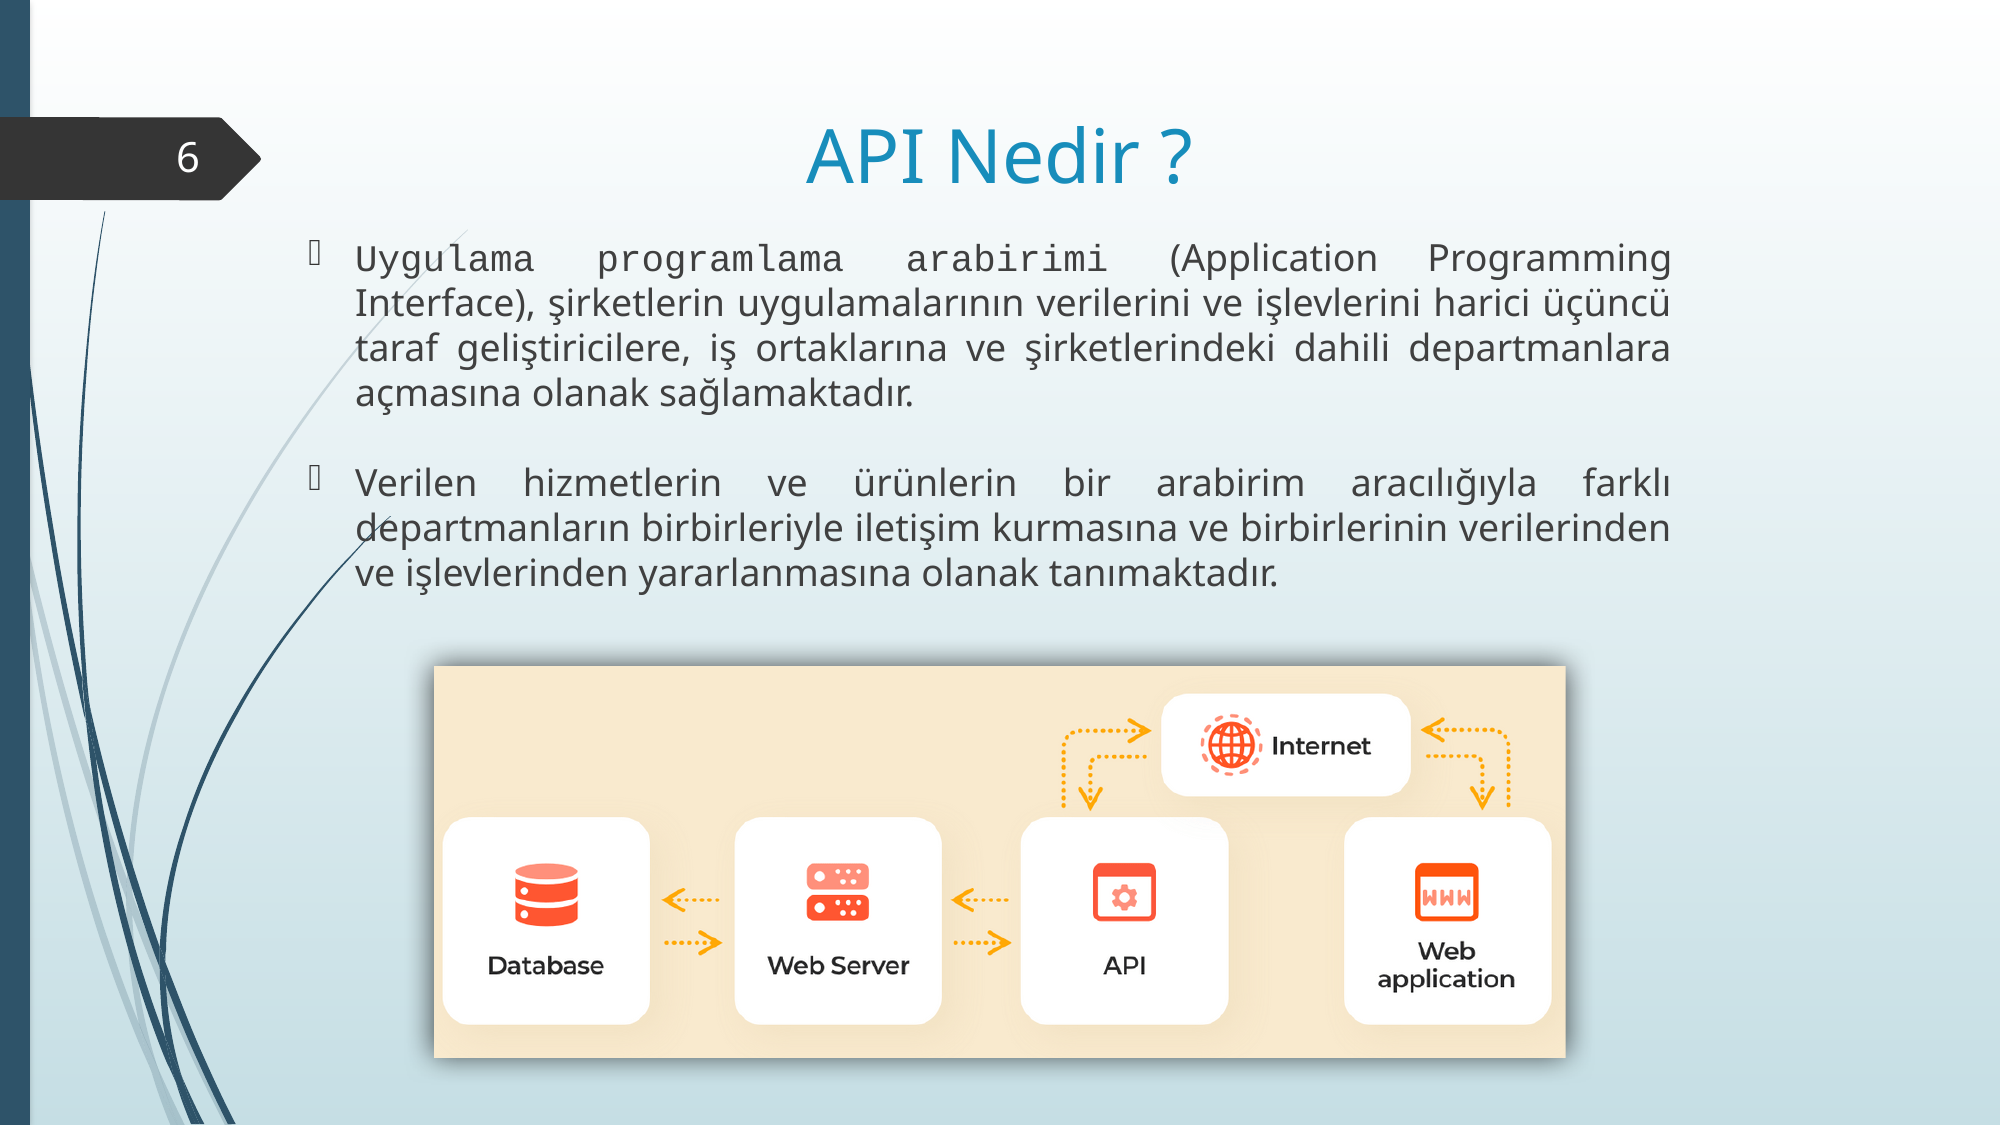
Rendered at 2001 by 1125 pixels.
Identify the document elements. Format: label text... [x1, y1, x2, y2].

slide_number 6 [87, 129, 216, 190]
title API Nedir ? [269, 100, 1731, 311]
text_box Uygulama programlama arabirimi (Application Programming Interface), şirketlerin uygulamalarının verilerini ve işlevlerini harici üçüncü taraf geliştiricilere, iş ortaklarına ve şirketlerindeki dahili departmanlara açmasına olanak sağlamaktadır. Verilen hizmetlerin ve ürünlerin bir arabirim aracılığıyla farklı departmanların birbirleriyle iletişim kurmasına ve birbirlerinin verilerinden ve işlevlerinden yararlanmasına olanak tanımaktadır. [293, 226, 1688, 1074]
picture [433, 666, 1566, 1058]
